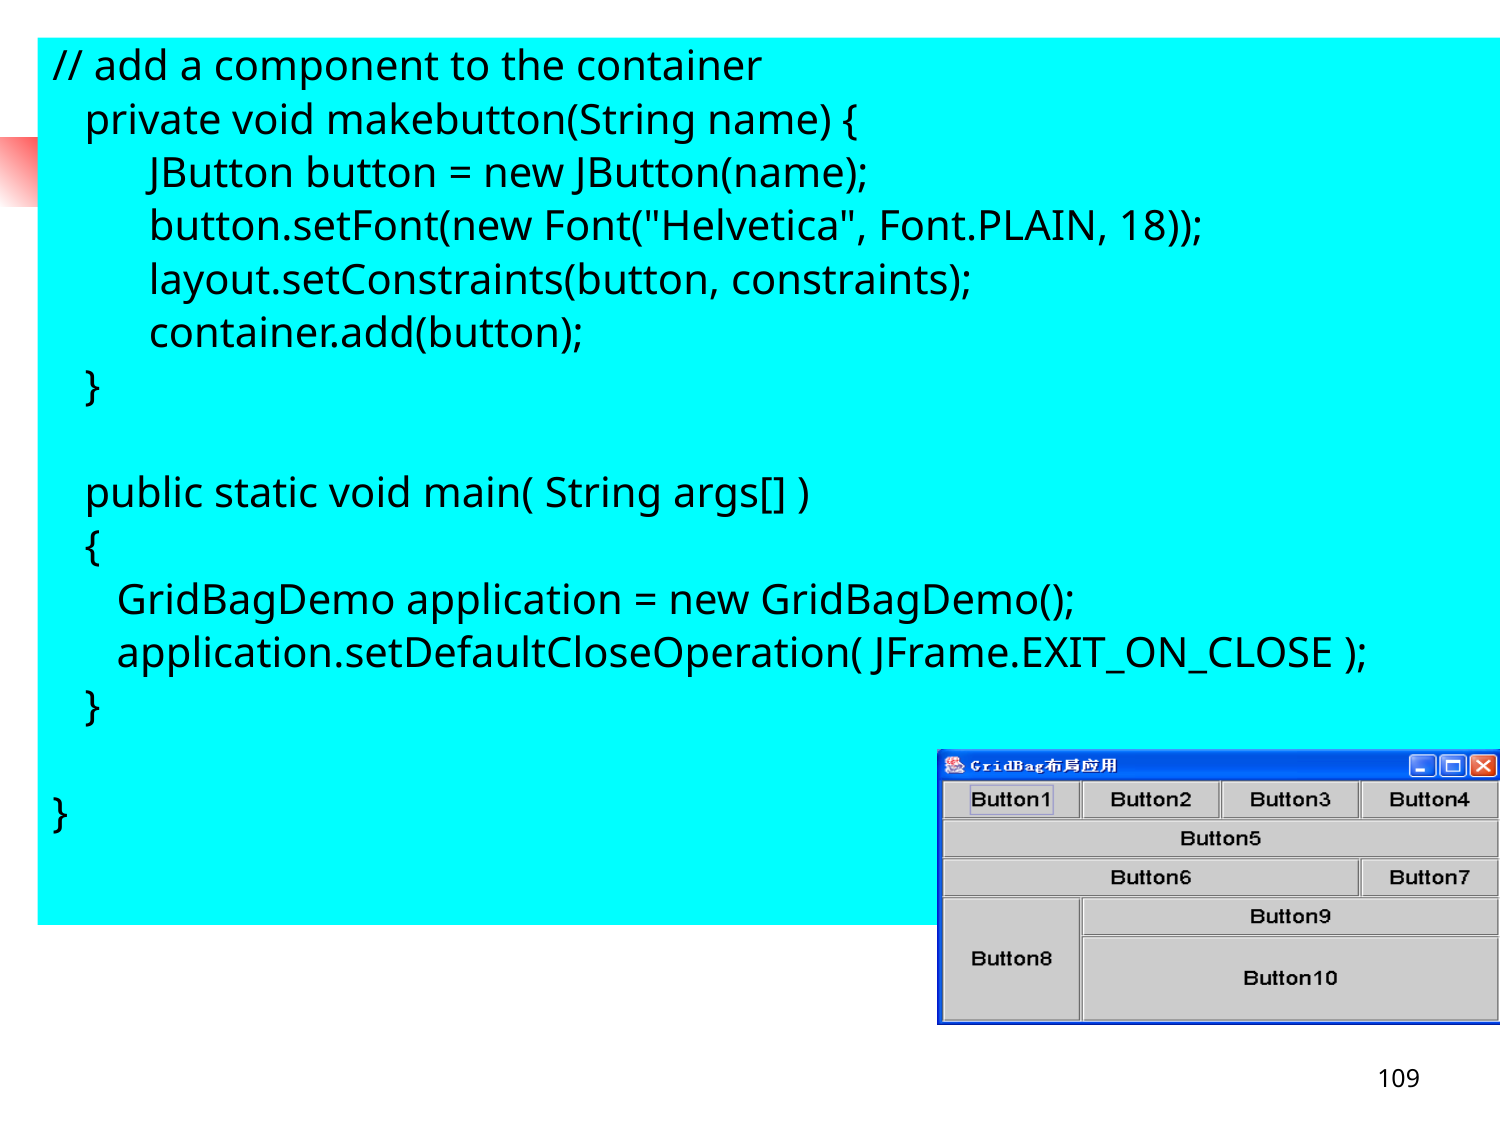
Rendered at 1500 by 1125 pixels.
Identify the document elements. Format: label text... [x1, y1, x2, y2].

picture [937, 749, 1500, 1025]
list // add a component to the container private void makebutton(String name) { JButton button = new JButton(name); button.setFont(new Font("Helvetica", Font.PLAIN, 18)); layout.setConstraints(button, constraints); container.add(button); } public static void main( String args[] ) { GridBagDemo application = new GridBagDemo(); application.setDefaultCloseOperation( JFrame.EXIT_ON_CLOSE ); } } [37, 37, 1500, 926]
